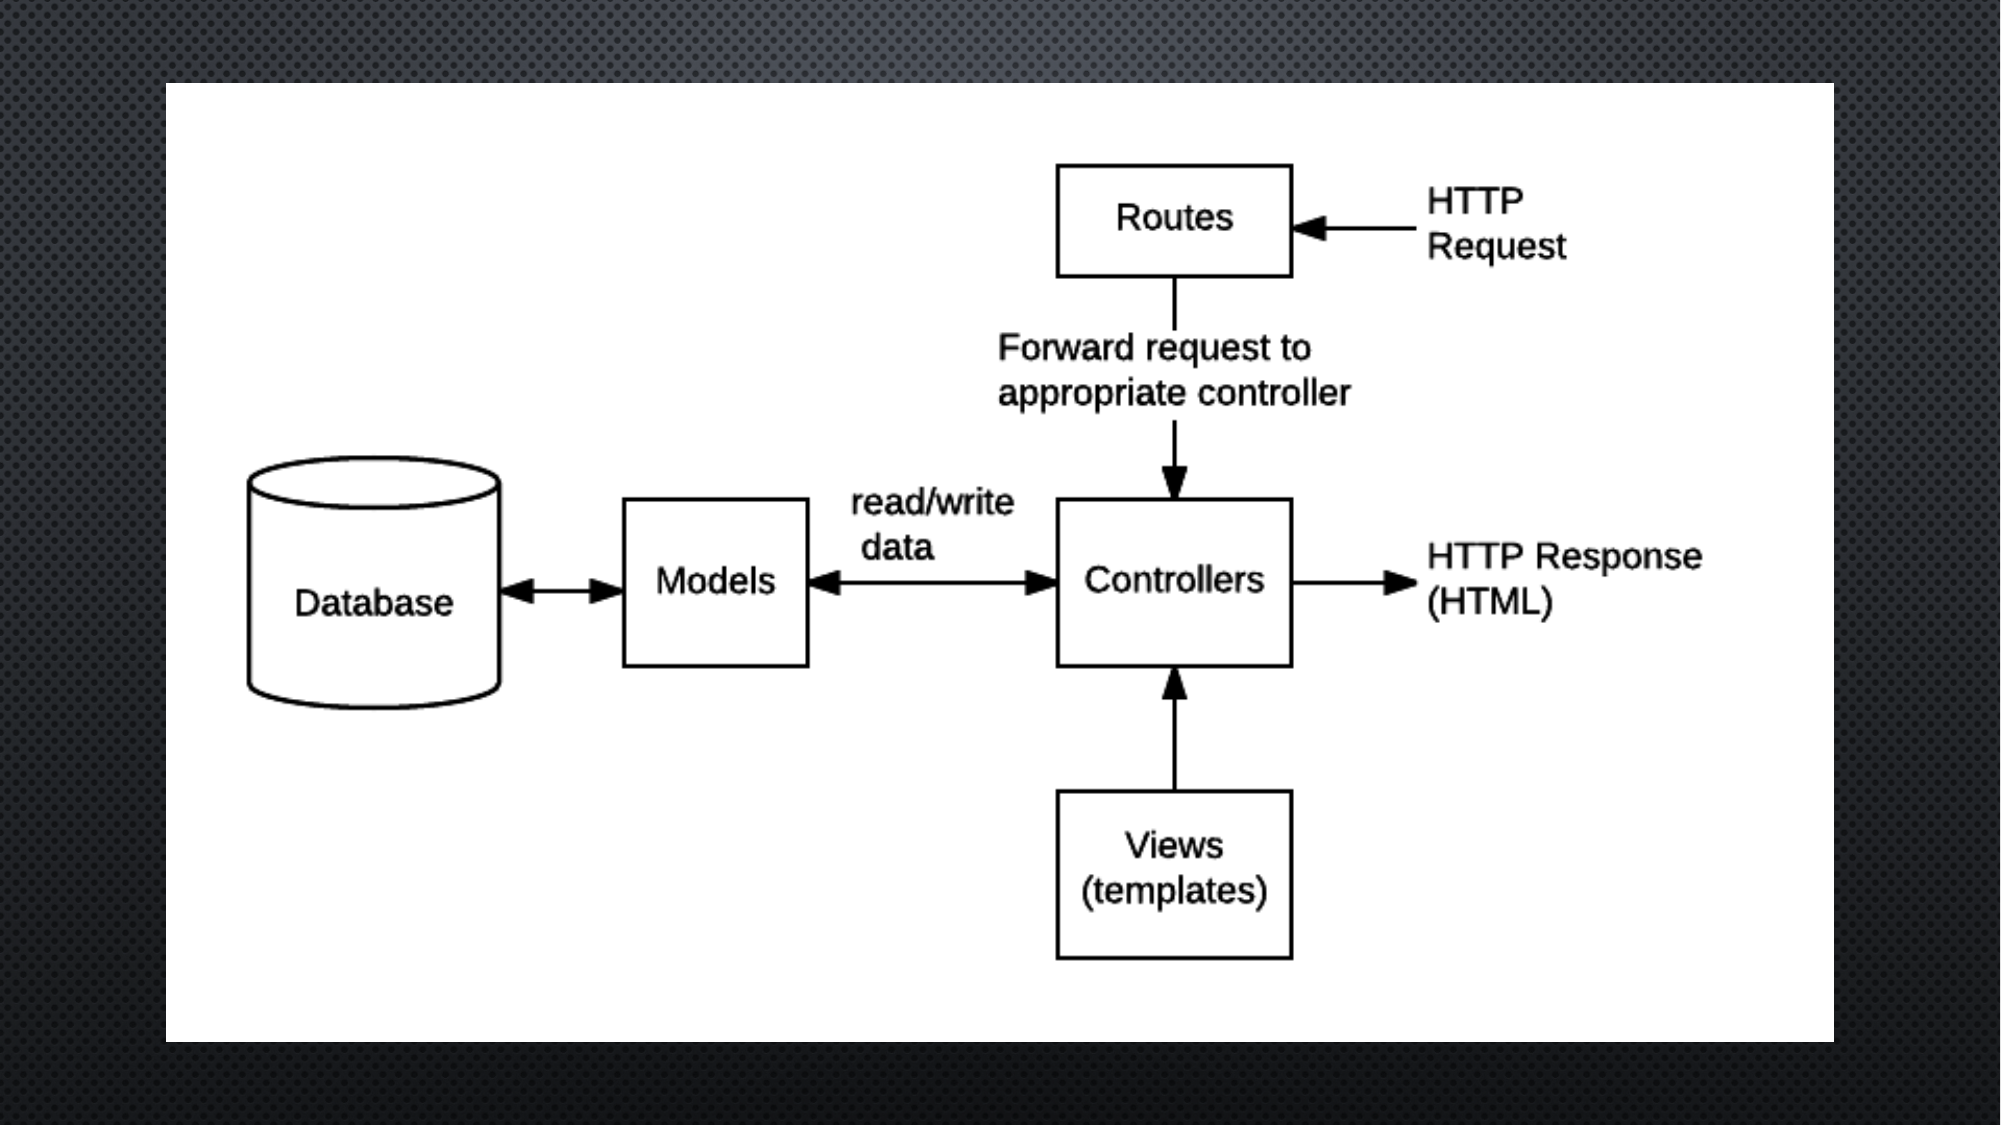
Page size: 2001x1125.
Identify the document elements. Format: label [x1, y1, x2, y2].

picture [166, 83, 1834, 1042]
